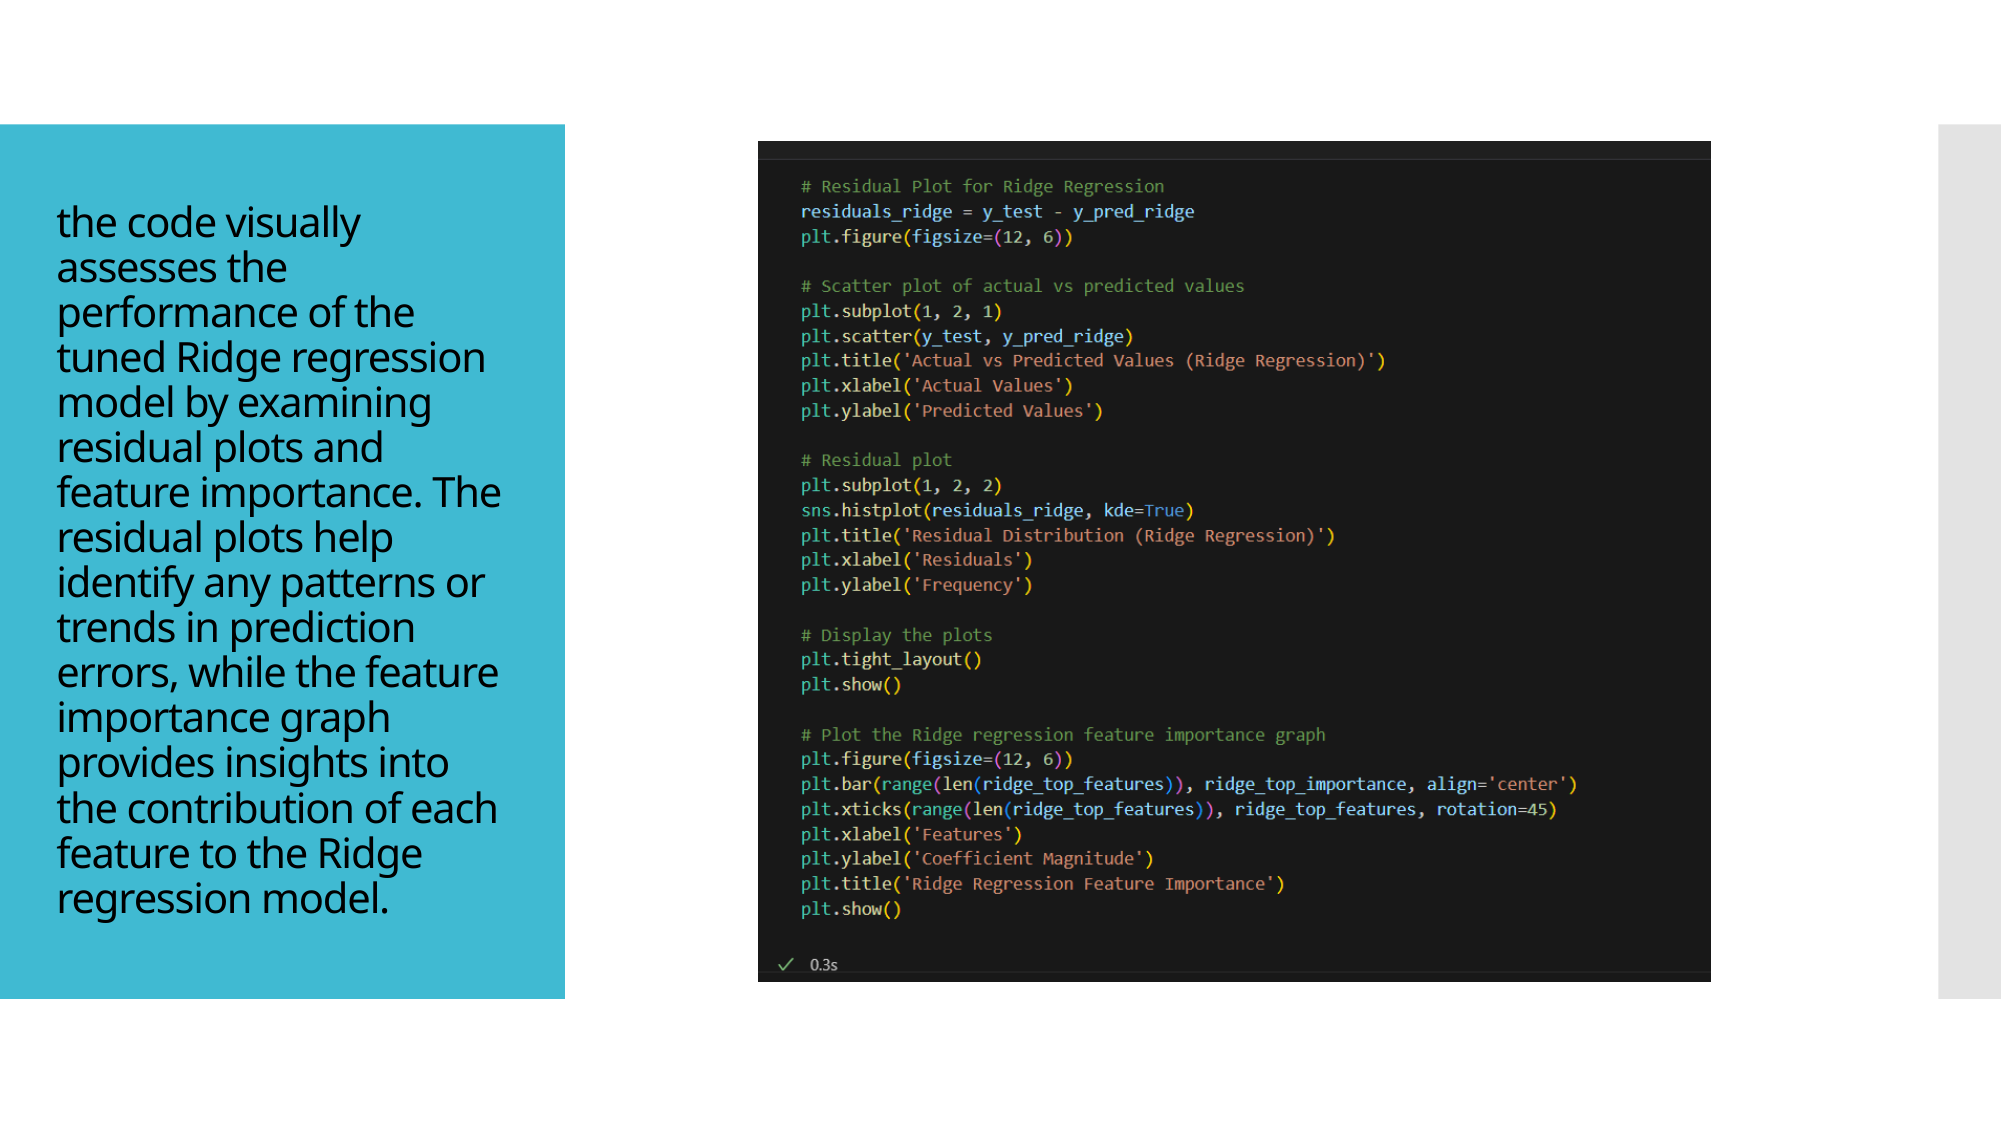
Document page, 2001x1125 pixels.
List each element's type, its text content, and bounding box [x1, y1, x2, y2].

title the code visually assesses the performance of the tuned Ridge regression model by examining residual plots and feature importance. The residual plots help identify any patterns or trends in prediction errors, while the feature importance graph provides insights into the contribution of each feature to the Ridge regression model. [41, 184, 525, 940]
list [758, 141, 1711, 982]
